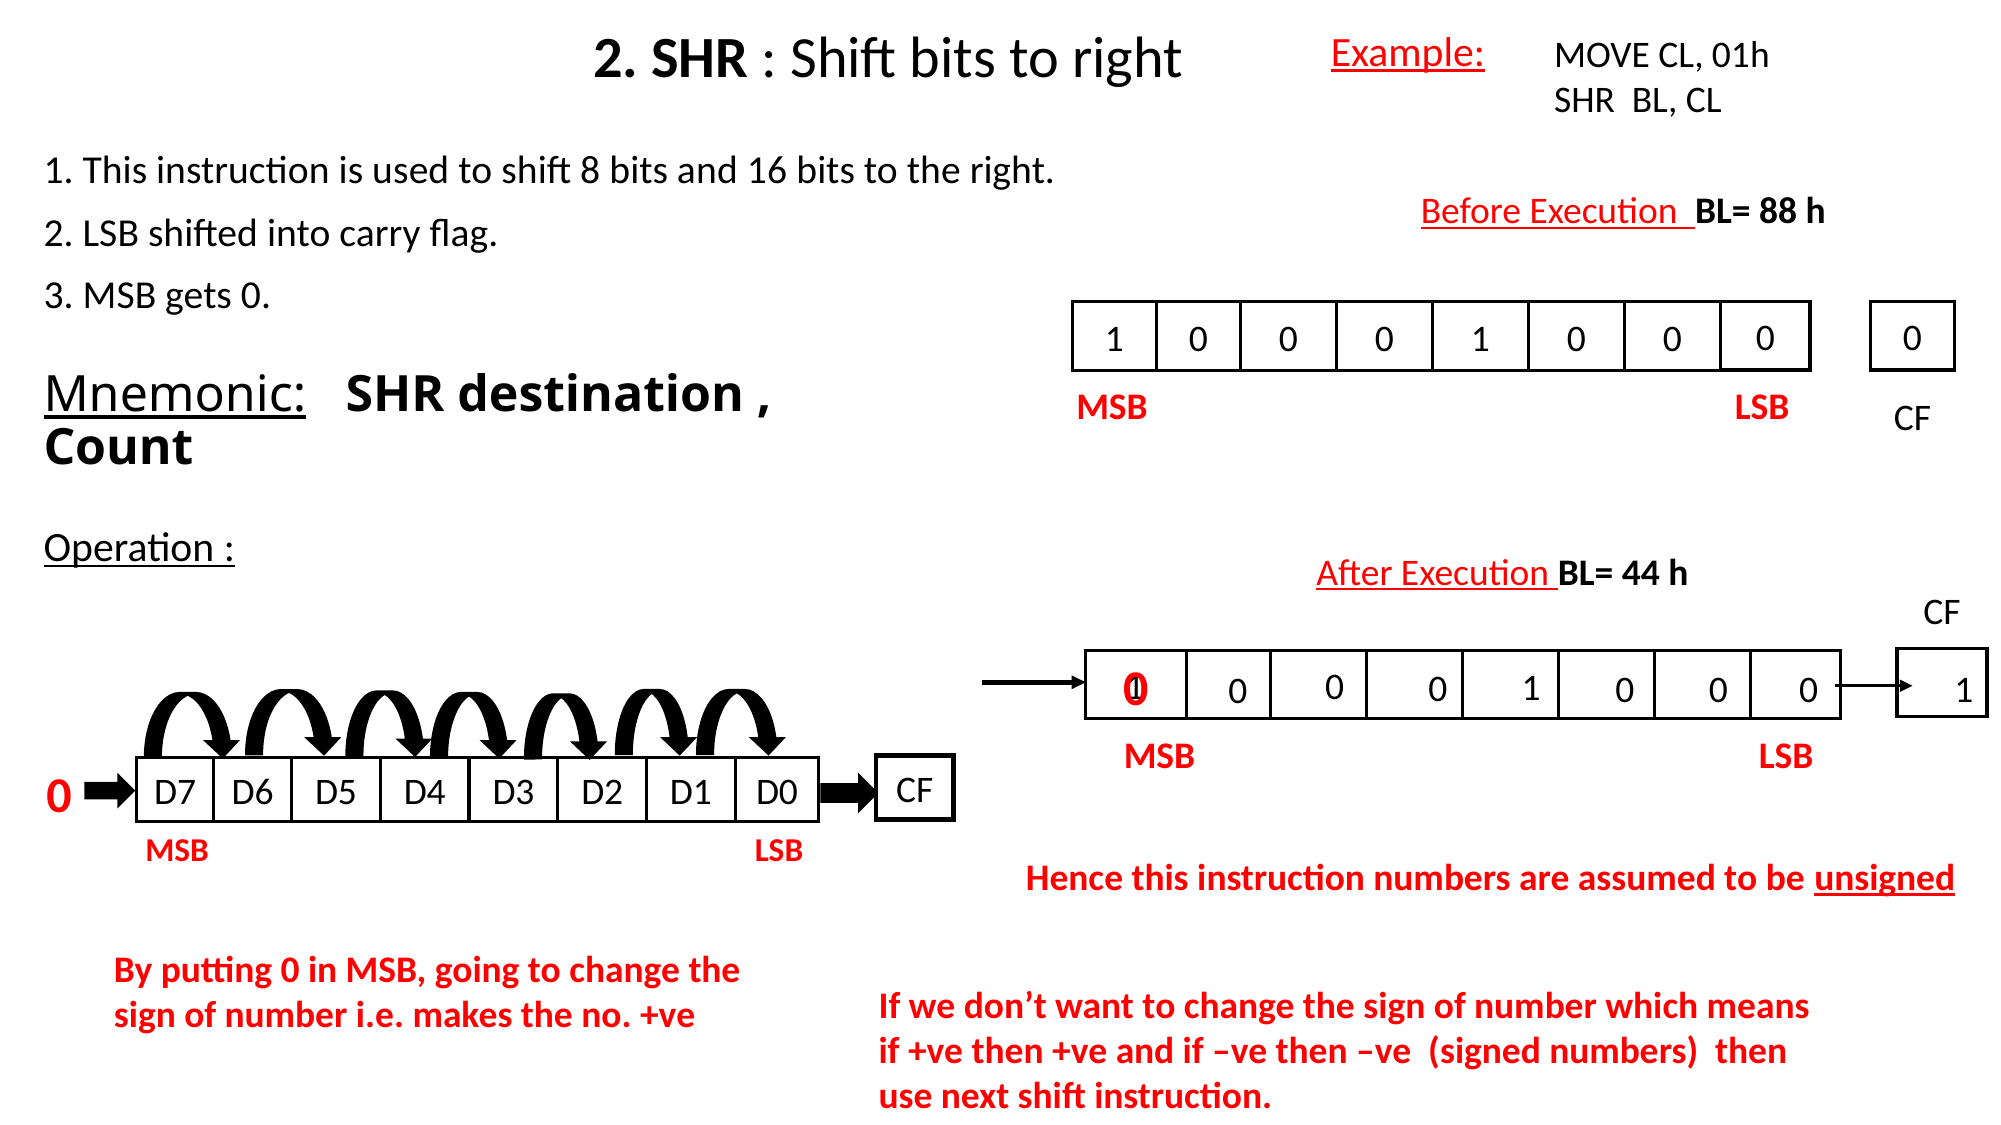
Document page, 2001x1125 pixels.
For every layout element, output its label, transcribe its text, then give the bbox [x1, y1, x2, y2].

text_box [85, 689, 954, 874]
text_box 2. SHR : Shift bits to right [578, 12, 1512, 97]
text_box [1896, 647, 1988, 717]
text_box MOVE CL, 01h SHR BL, CL [1539, 22, 1828, 128]
list 1. This instruction is used to shift 8 bits and 16 bits to the right. 2. LSB shifted into carry flag. 3. MSB gets 0. [28, 141, 1172, 326]
text_box After Execution BL= 44 h [1301, 545, 1743, 636]
text_box Example: [1315, 22, 1539, 87]
text_box Hence this instruction numbers are assumed to be unsigned [1011, 845, 2000, 906]
text_box MSB [1109, 723, 1213, 784]
text_box 1 [1939, 658, 1987, 718]
text_box If we don’t want to change the sign of number which means if +ve then +ve and if –ve then –ve (signed numbers) then use next shift instruction. [863, 974, 1855, 1124]
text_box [1085, 650, 1841, 719]
text_box 0 [31, 755, 82, 830]
text_box 0 [1108, 719, 1158, 723]
text_box Operation : [28, 518, 307, 582]
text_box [1061, 301, 1955, 447]
text_box CF [1908, 580, 1976, 640]
text_box By putting 0 in MSB, going to change the sign of number i.e. makes the no. +ve [99, 937, 779, 1042]
text_box Before Execution BL= 88 h [1405, 184, 1862, 275]
text_box LSB [1743, 723, 1840, 784]
text_box Mnemonic: SHR destination , Count [28, 369, 897, 475]
